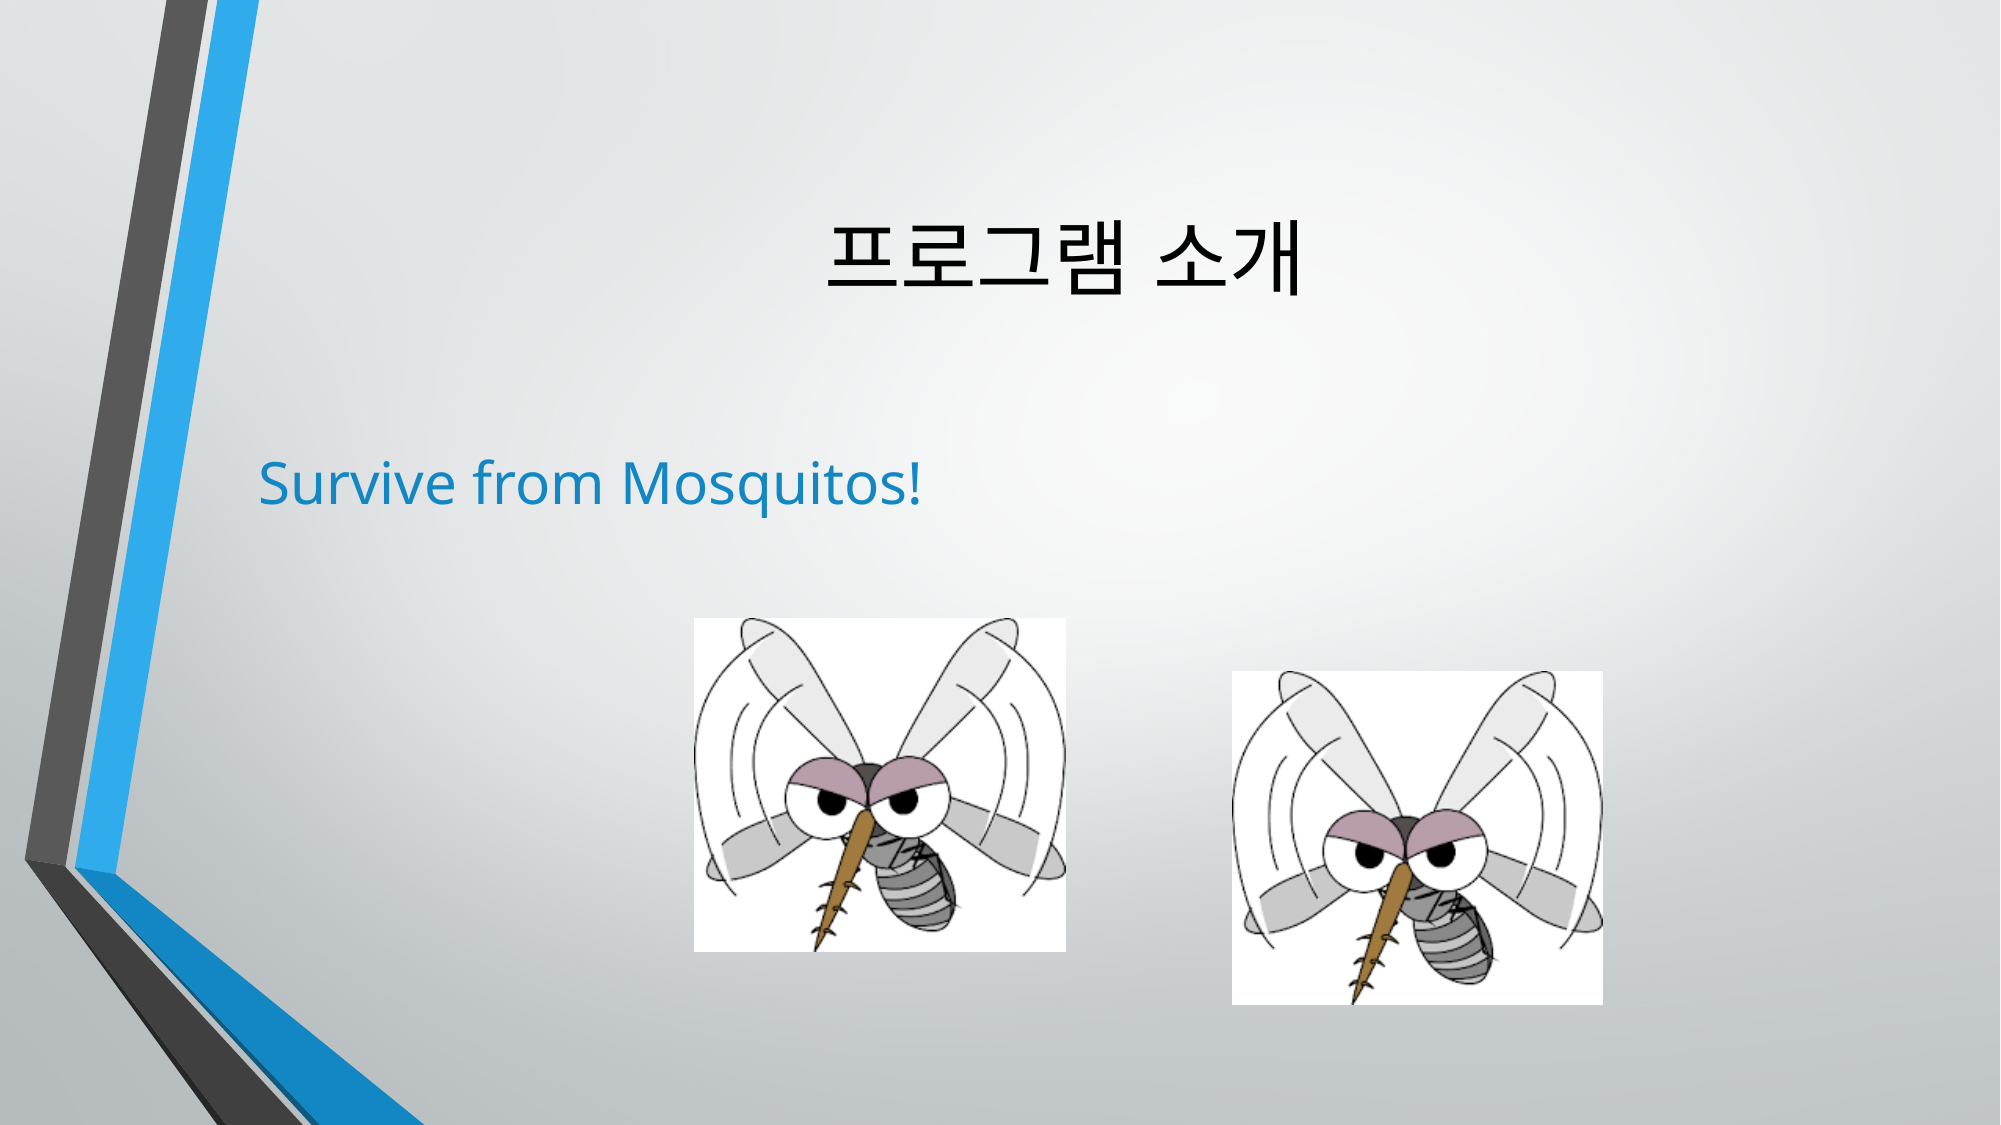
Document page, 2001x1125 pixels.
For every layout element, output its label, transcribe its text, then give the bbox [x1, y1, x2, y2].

picture [1231, 671, 1603, 1005]
picture [694, 618, 1066, 952]
title 프로그램 소개 [243, 112, 1887, 400]
list Survive from Mosquitos! [243, 437, 1887, 525]
